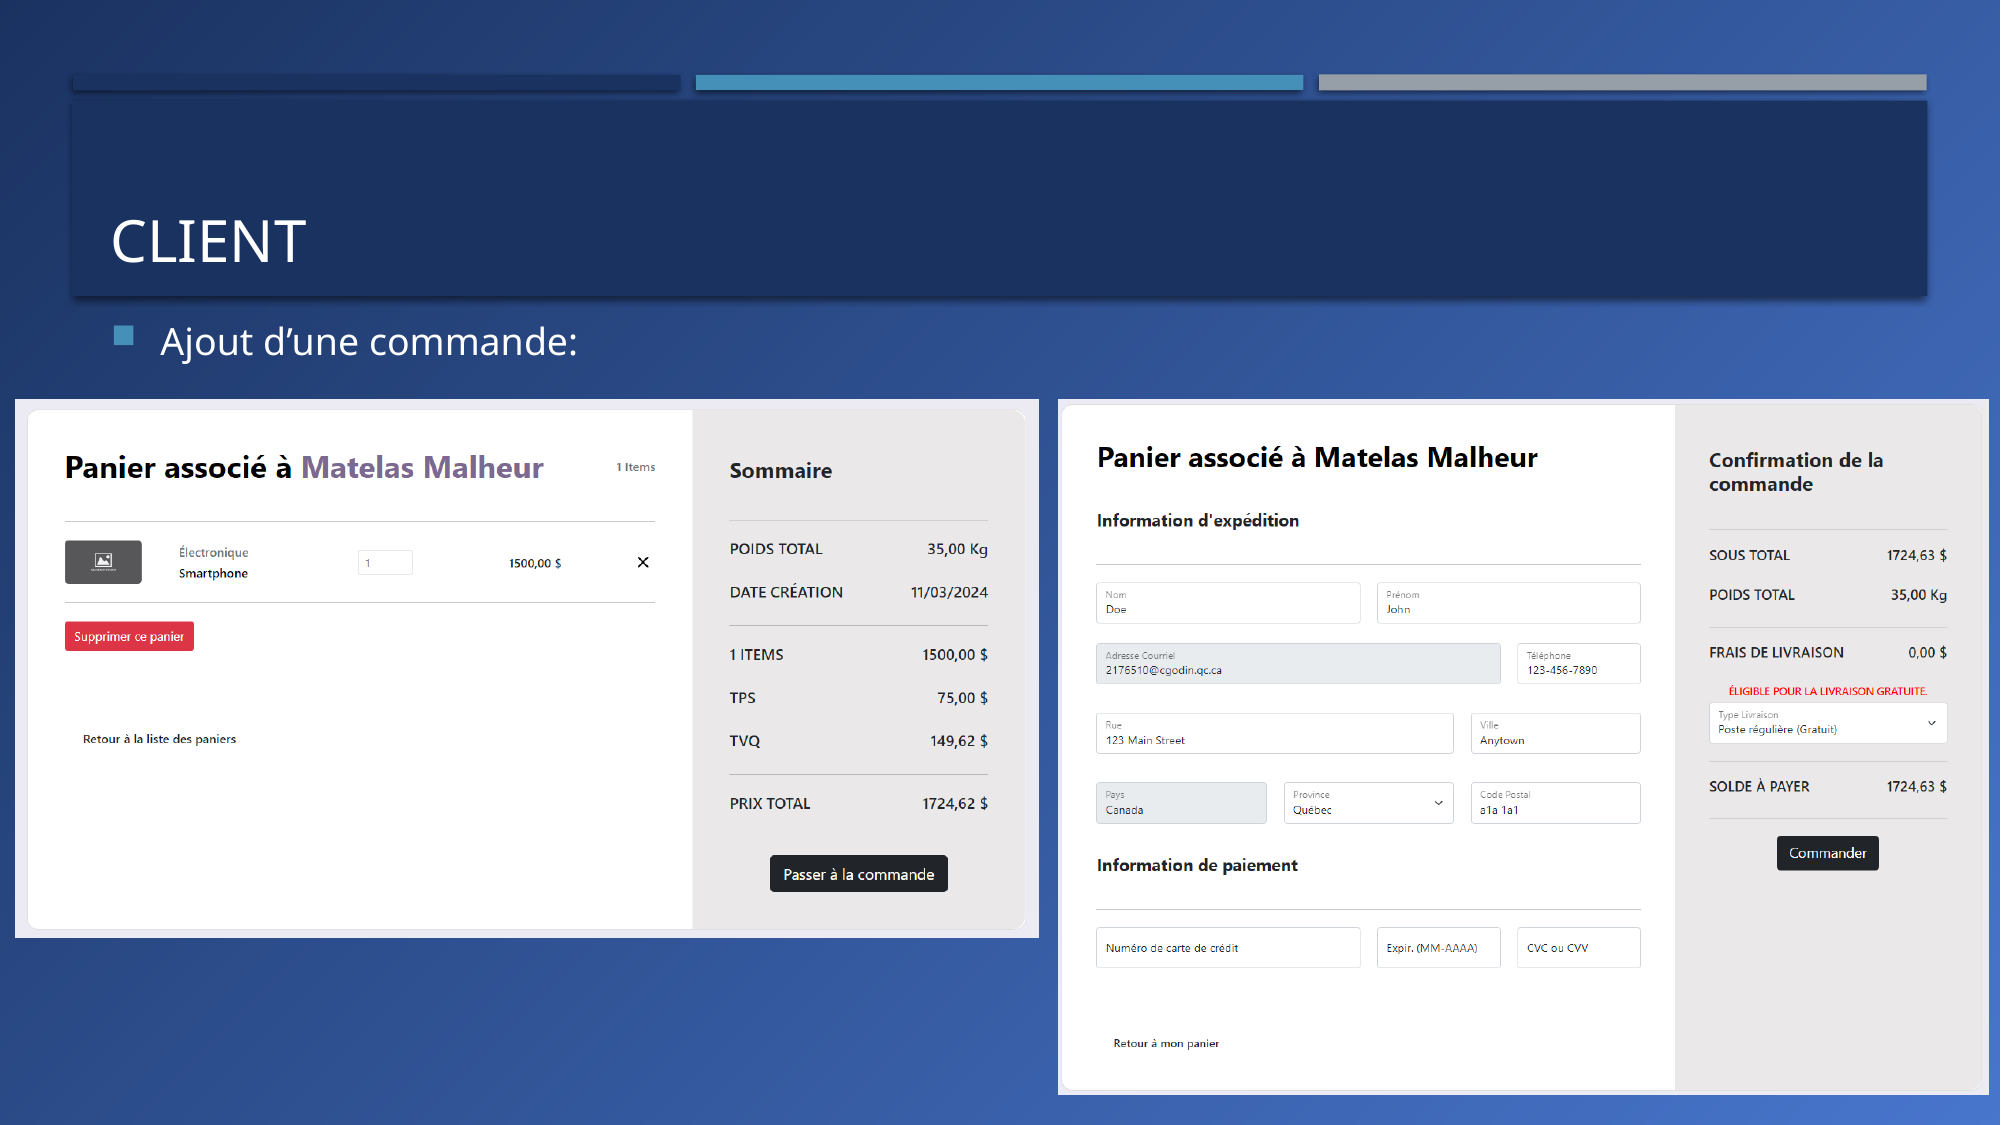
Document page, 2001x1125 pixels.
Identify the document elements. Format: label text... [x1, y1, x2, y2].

list Ajout d’une commande: [95, 304, 1905, 377]
picture [1057, 398, 1989, 1096]
picture [15, 398, 1039, 938]
title Client [95, 115, 1905, 282]
